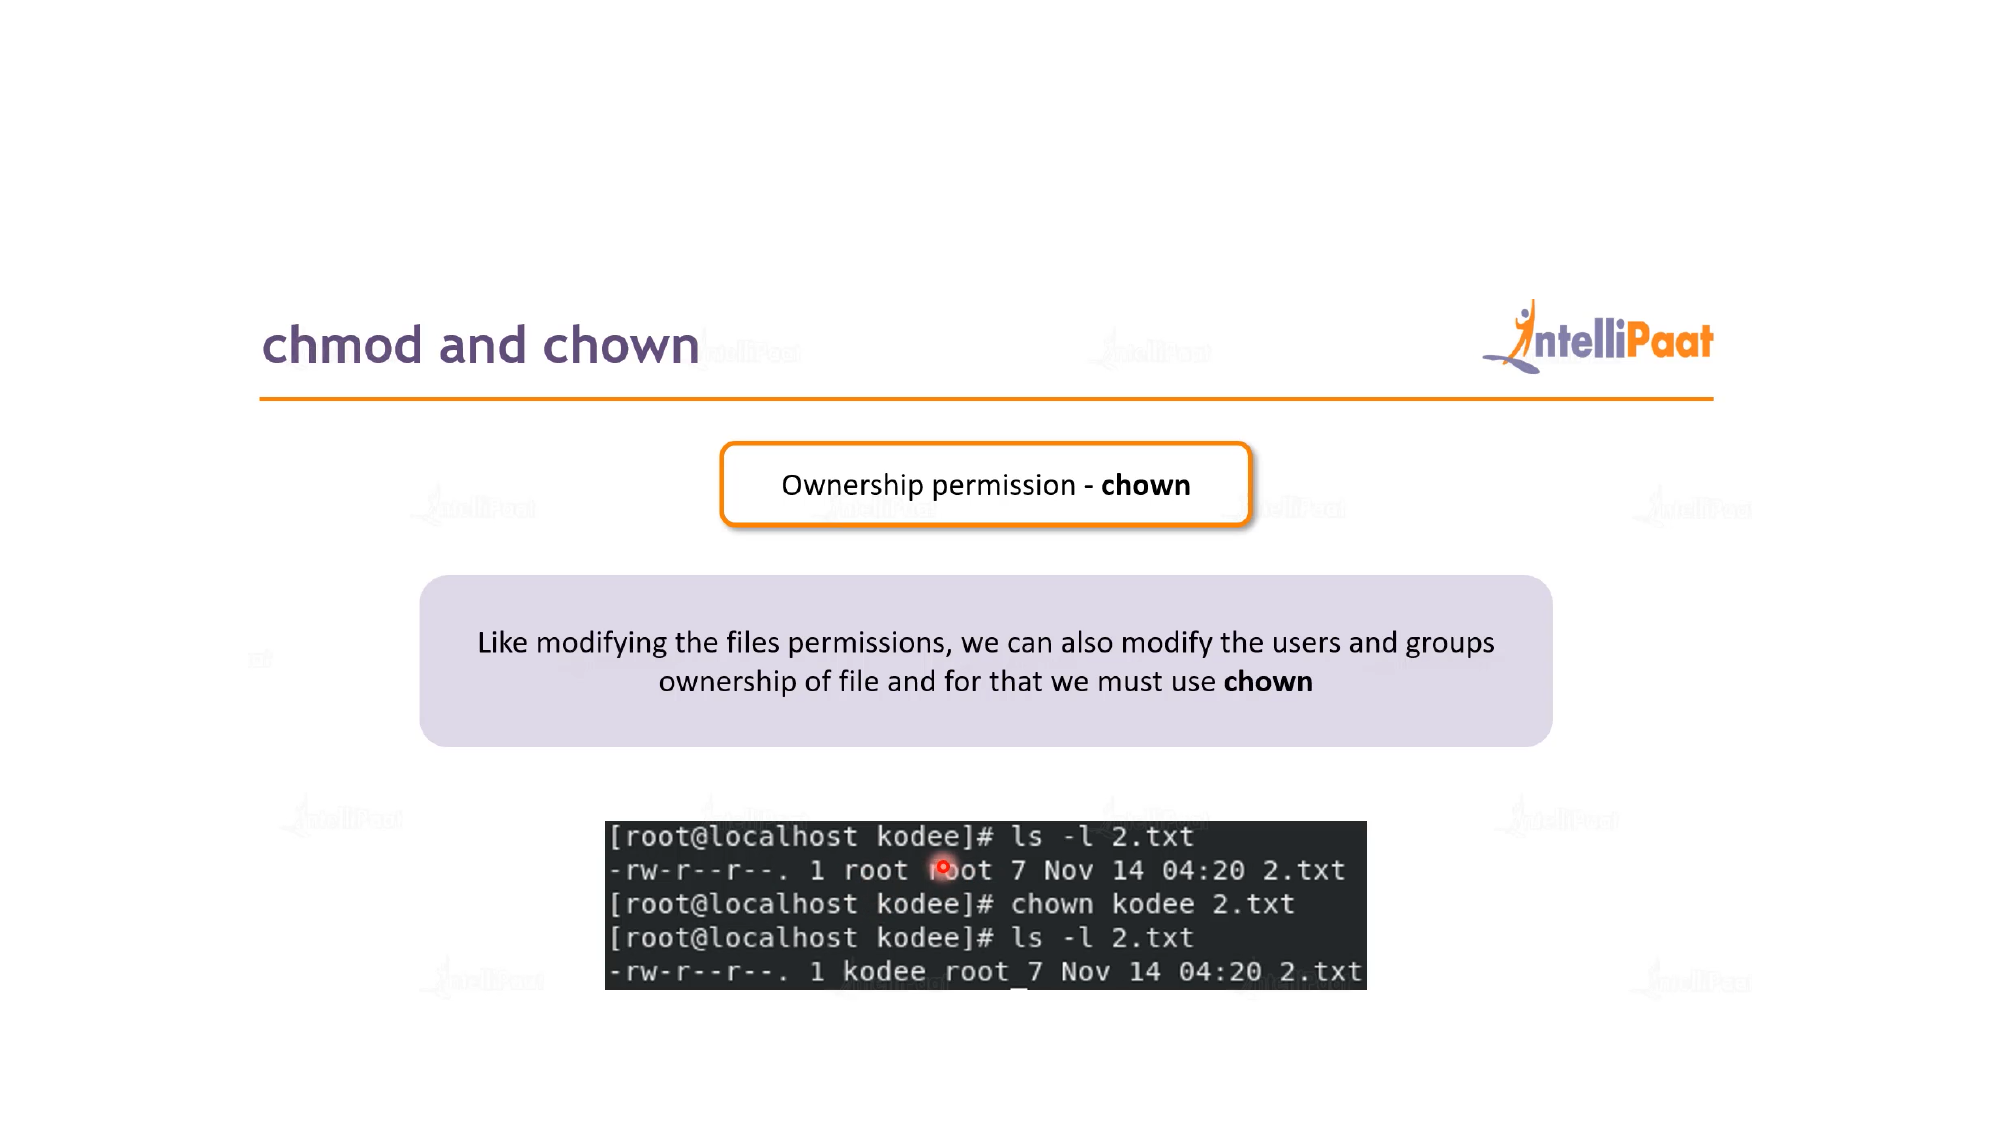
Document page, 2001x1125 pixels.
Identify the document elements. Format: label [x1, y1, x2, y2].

list [248, 299, 1752, 1014]
